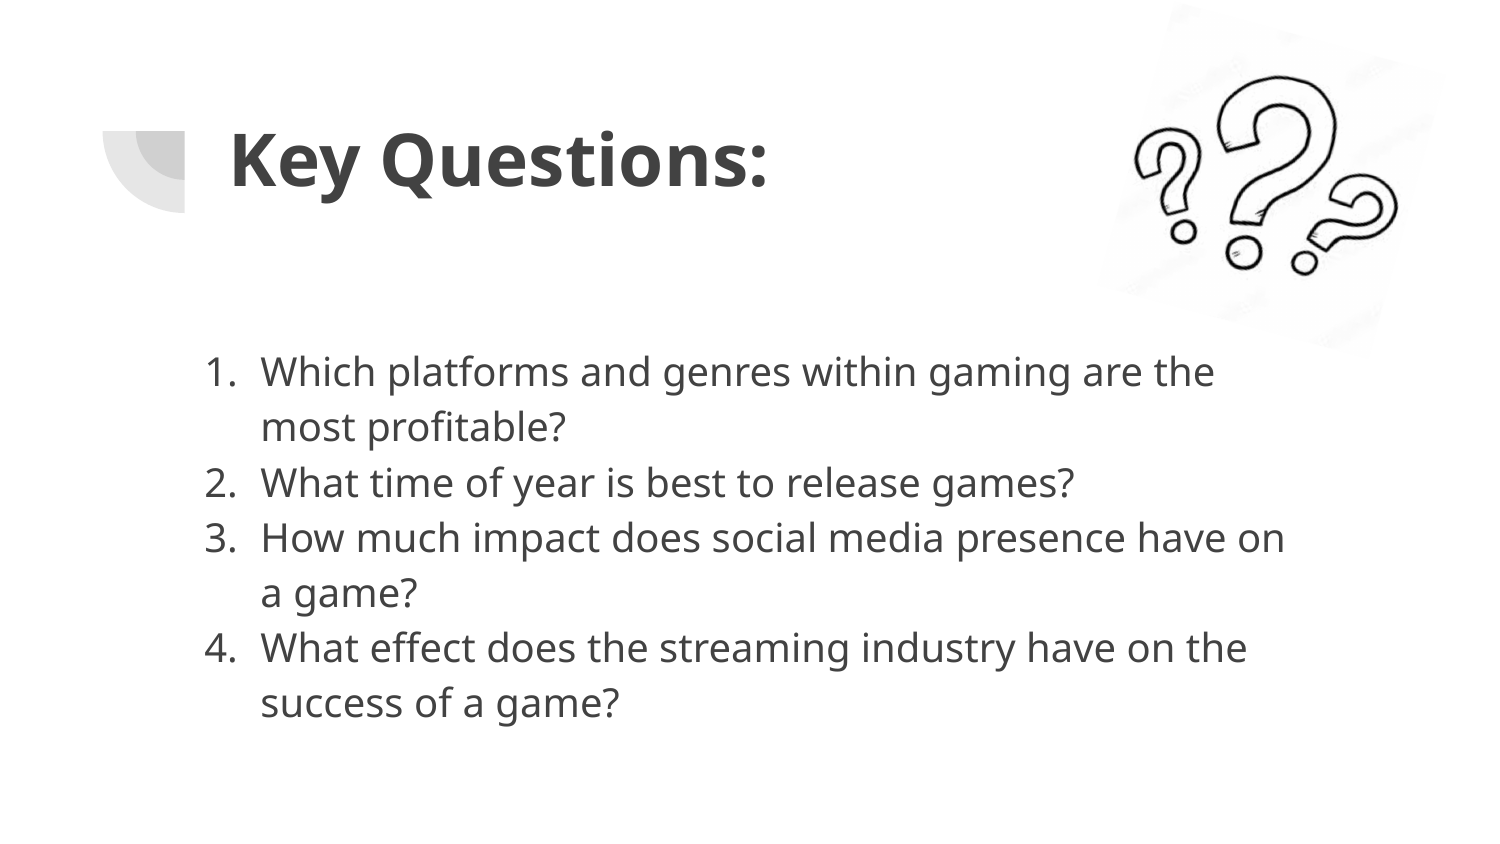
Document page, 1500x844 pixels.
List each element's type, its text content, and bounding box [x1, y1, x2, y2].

list Which platforms and genres within gaming are the most profitable? What time of year is best to release games? How much impact does social media presence have on a game? What effect does the streaming industry have on the success of a game? [173, 324, 1327, 742]
title Key Questions: [213, 98, 1125, 263]
picture [1097, 2, 1445, 358]
